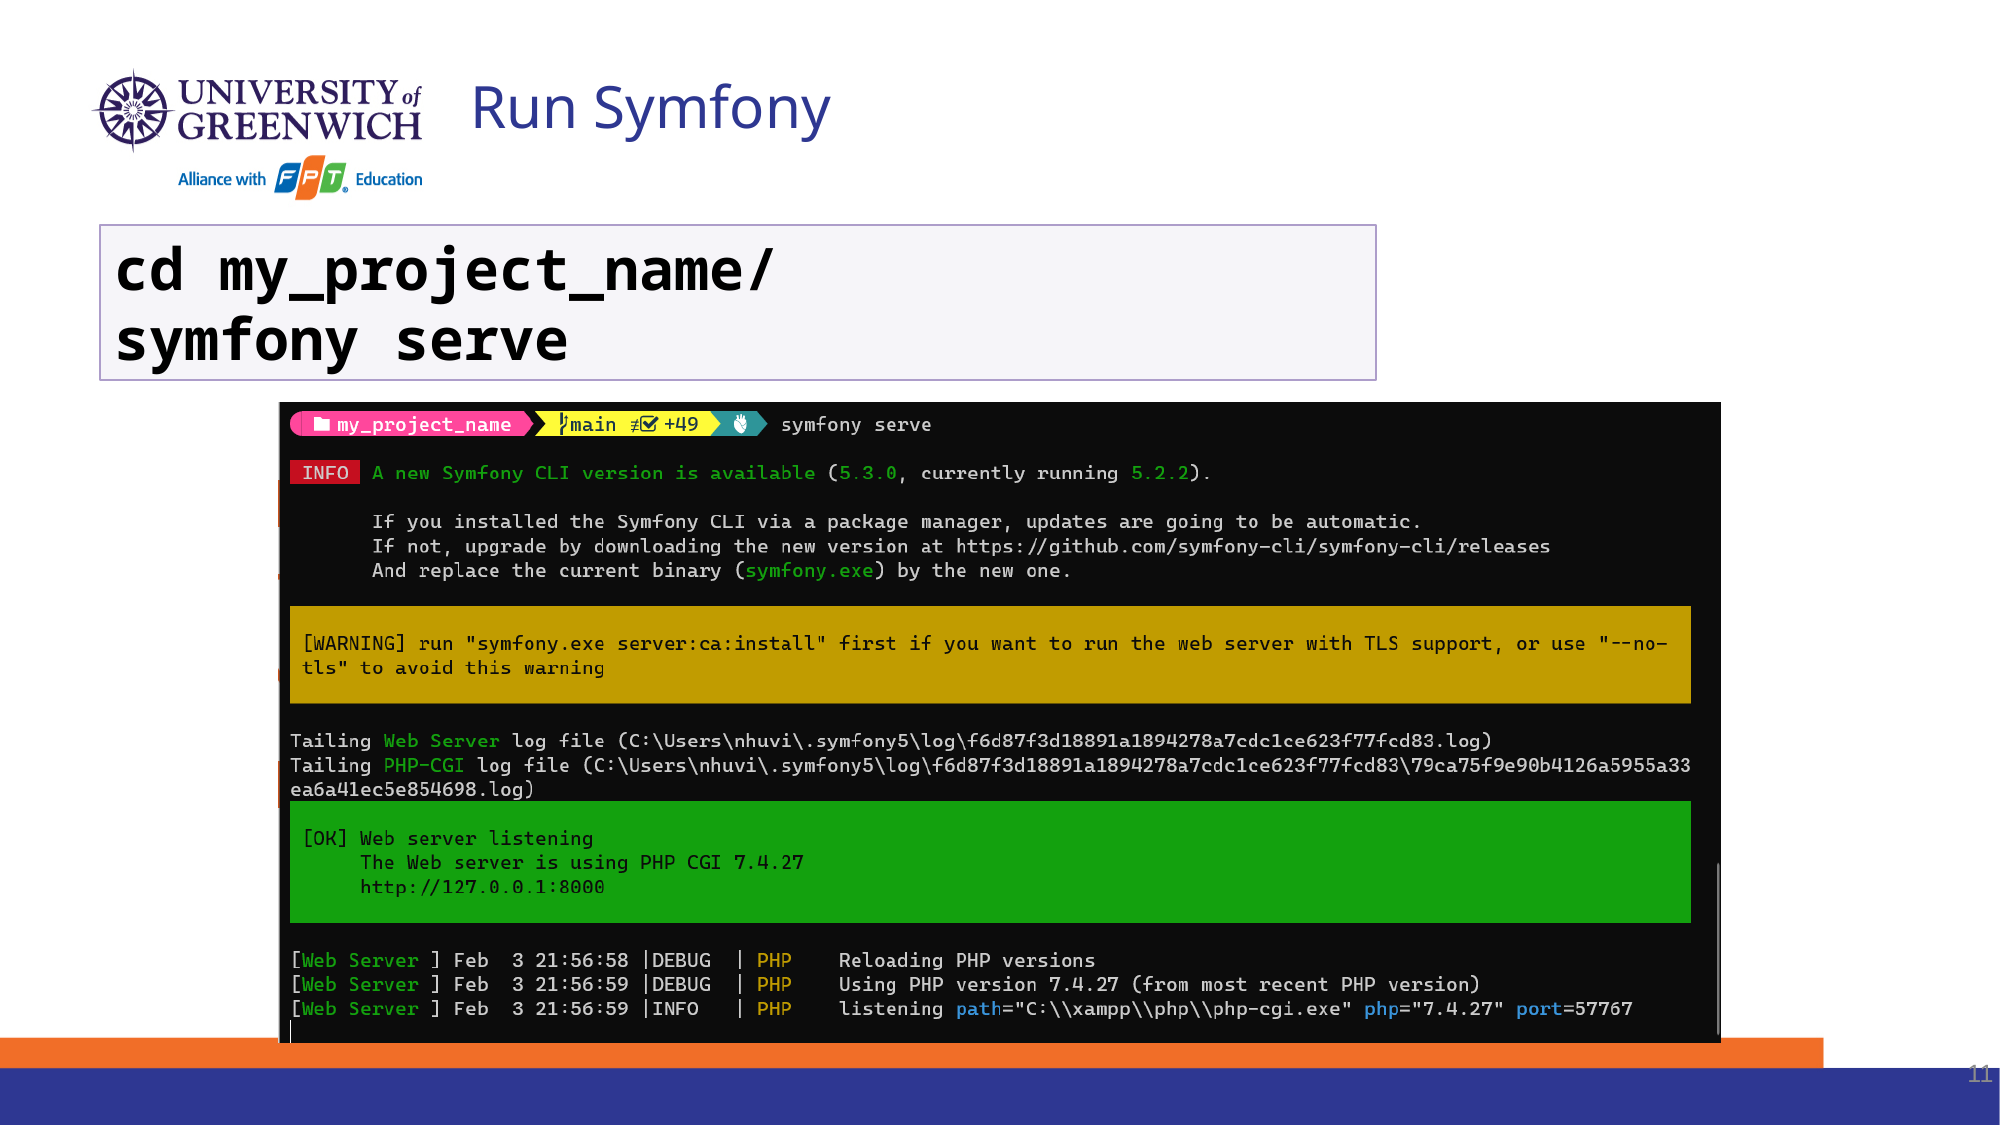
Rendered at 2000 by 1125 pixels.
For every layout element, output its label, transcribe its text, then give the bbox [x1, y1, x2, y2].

text_box cd my_project_name/ symfony serve [99, 224, 1376, 380]
title Run Symfony [464, 22, 1900, 189]
picture [0, 0, 2000, 1125]
slide_number 11 [1533, 1042, 2000, 1103]
